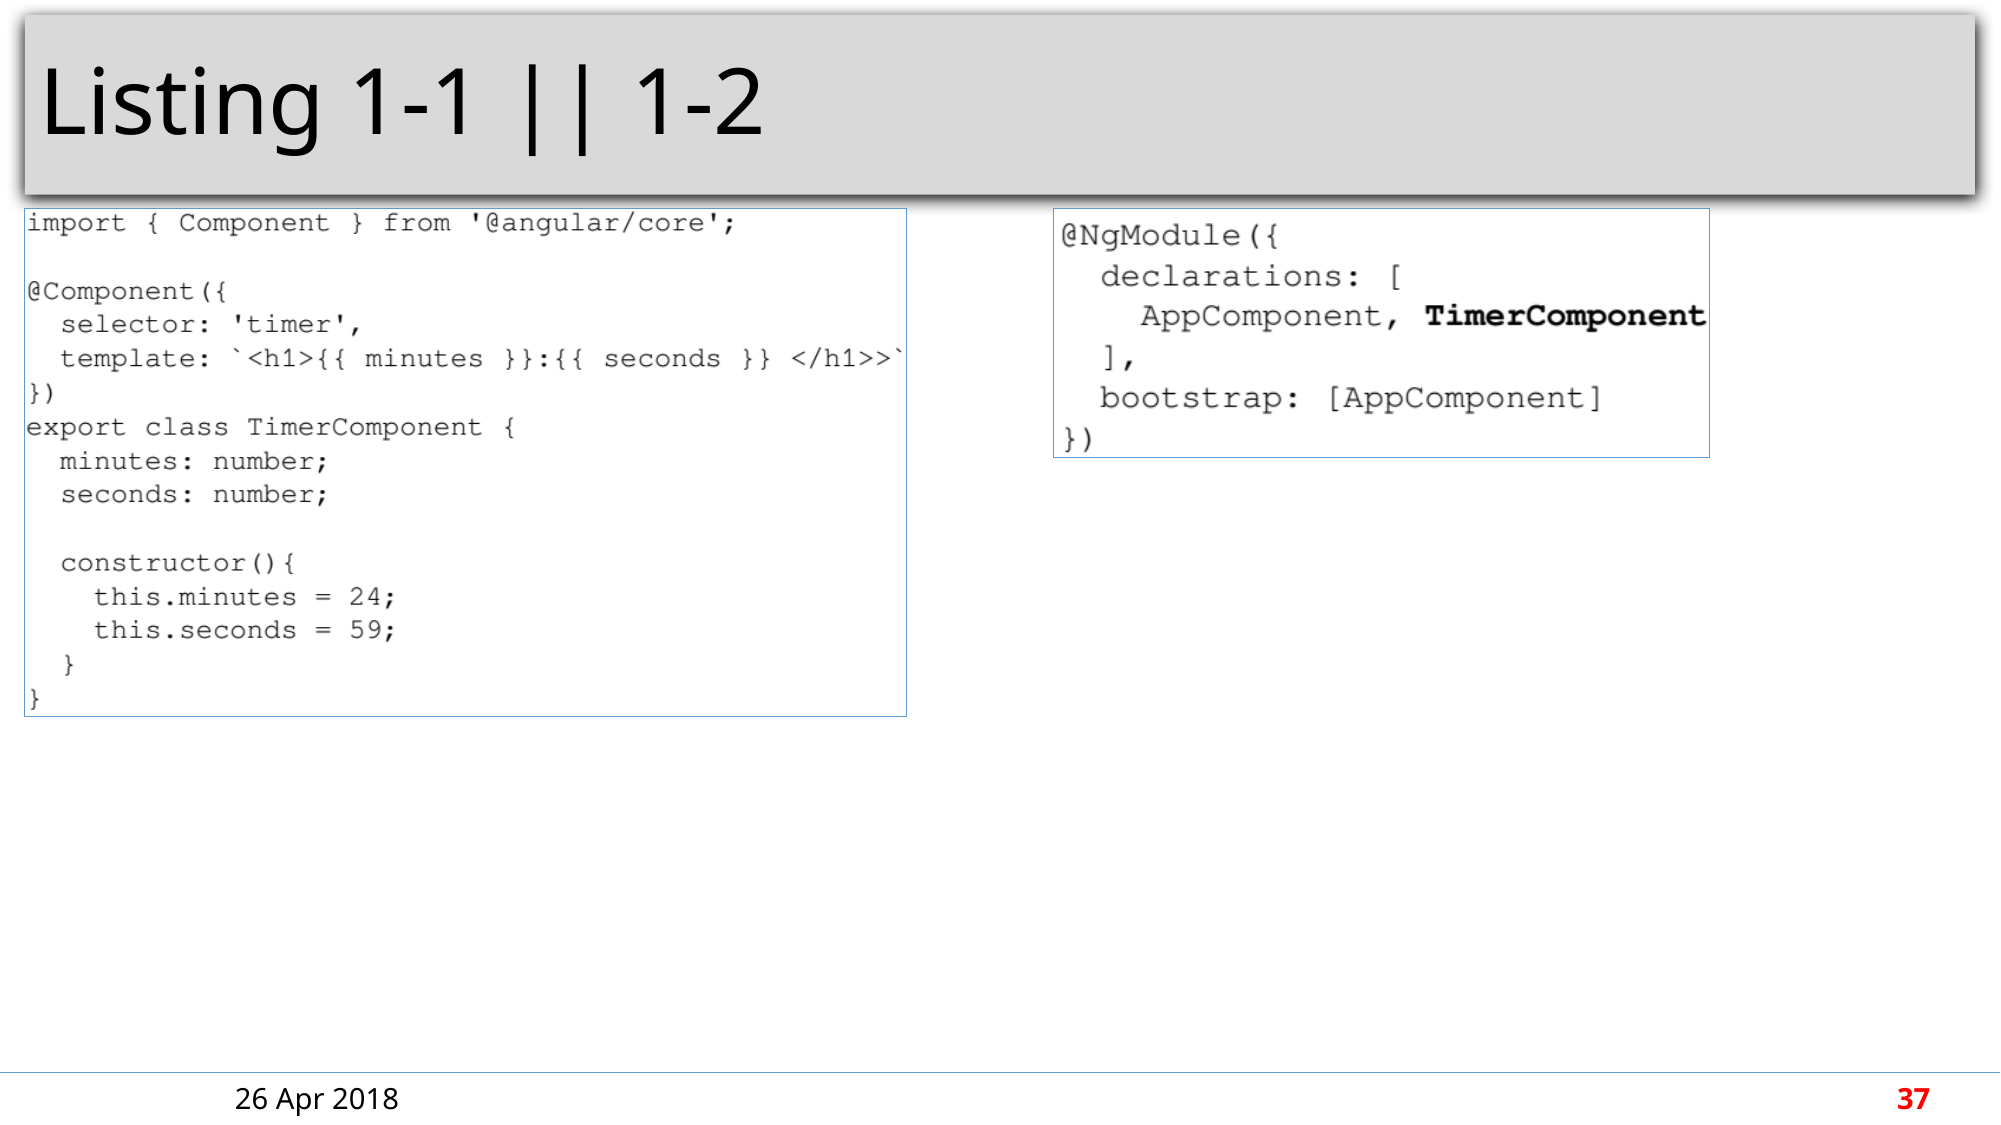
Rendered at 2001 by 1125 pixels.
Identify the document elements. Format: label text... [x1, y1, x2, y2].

picture [1053, 208, 1710, 458]
title Listing 1-1 || 1-2 [24, 14, 1975, 195]
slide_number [220, 1072, 671, 1115]
picture [24, 208, 907, 717]
slide_number 37 [1495, 1072, 1946, 1115]
